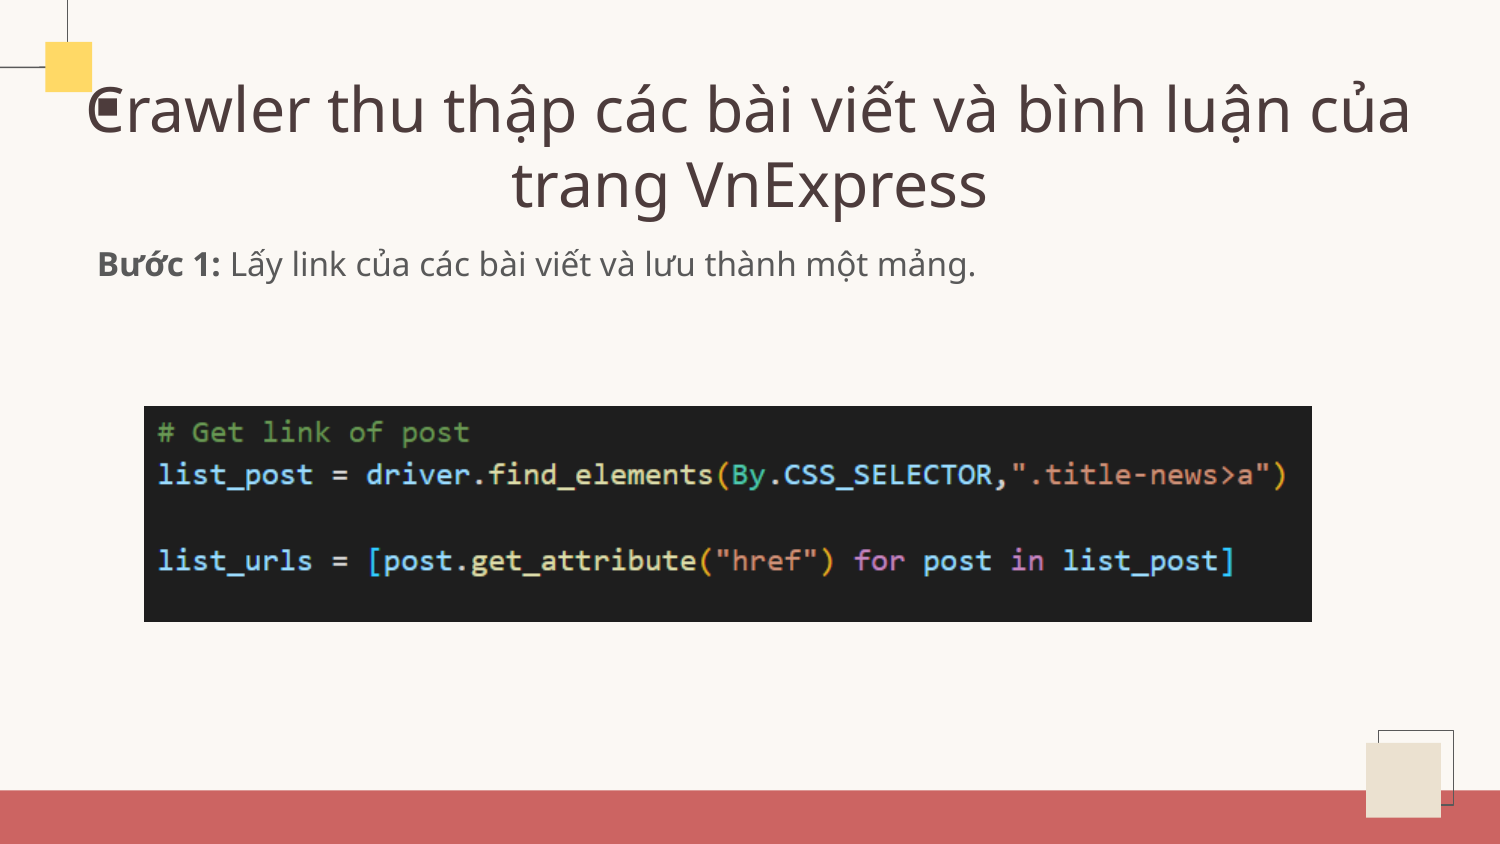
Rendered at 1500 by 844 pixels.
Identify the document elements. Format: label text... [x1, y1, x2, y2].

picture [144, 406, 1312, 622]
subtitle Bước 1: Lấy link của các bài viết và lưu thành một mảng. [81, 227, 1433, 537]
title Crawler thu thập các bài viết và bình luận của trang VnExpress [51, 98, 1449, 192]
